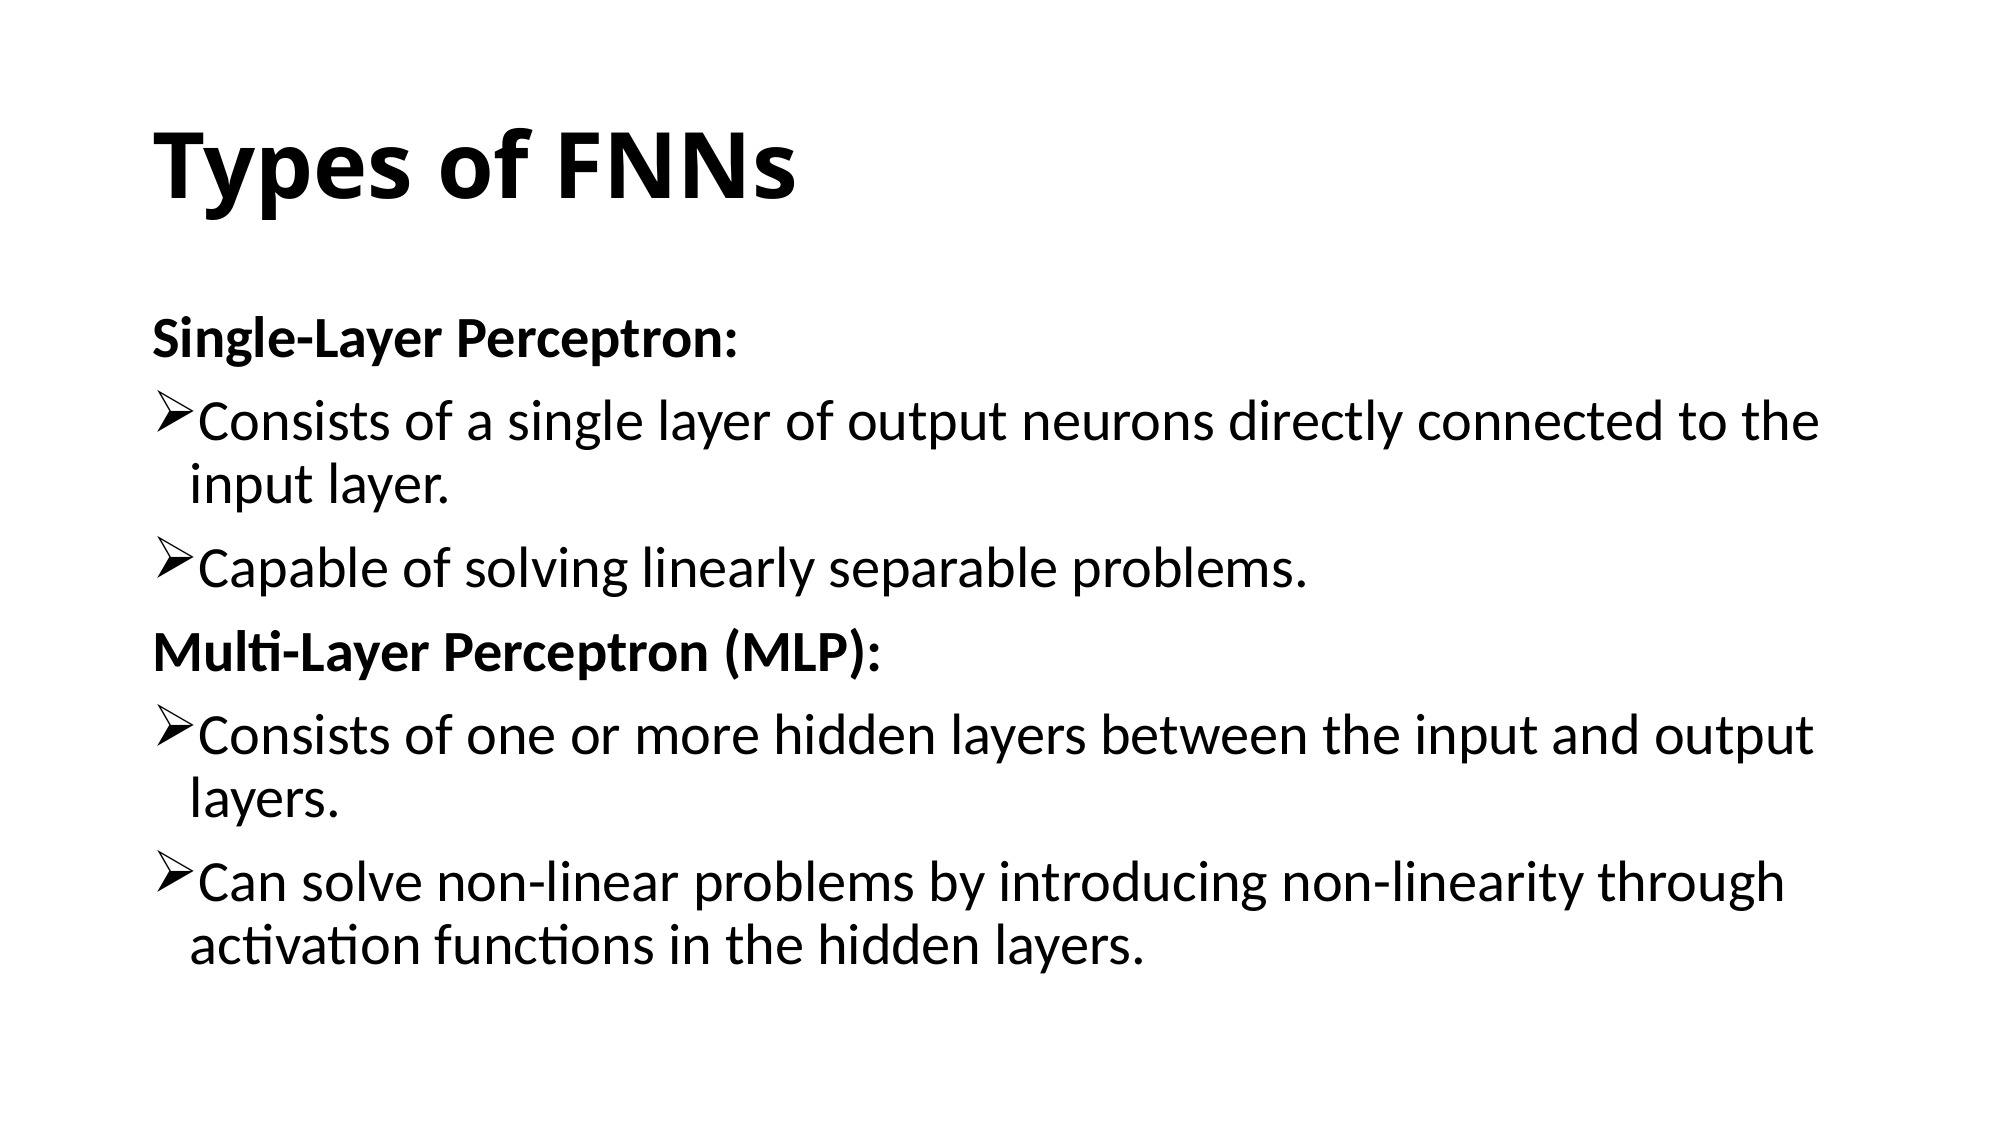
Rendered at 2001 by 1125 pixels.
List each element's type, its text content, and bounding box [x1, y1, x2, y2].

list Single-Layer Perceptron: Consists of a single layer of output neurons directly connected to the input layer. Capable of solving linearly separable problems. Multi-Layer Perceptron (MLP): Consists of one or more hidden layers between the input and output layers. Can solve non-linear problems by introducing non-linearity through activation functions in the hidden layers. [137, 299, 1863, 1014]
title Types of FNNs [137, 59, 1863, 278]
